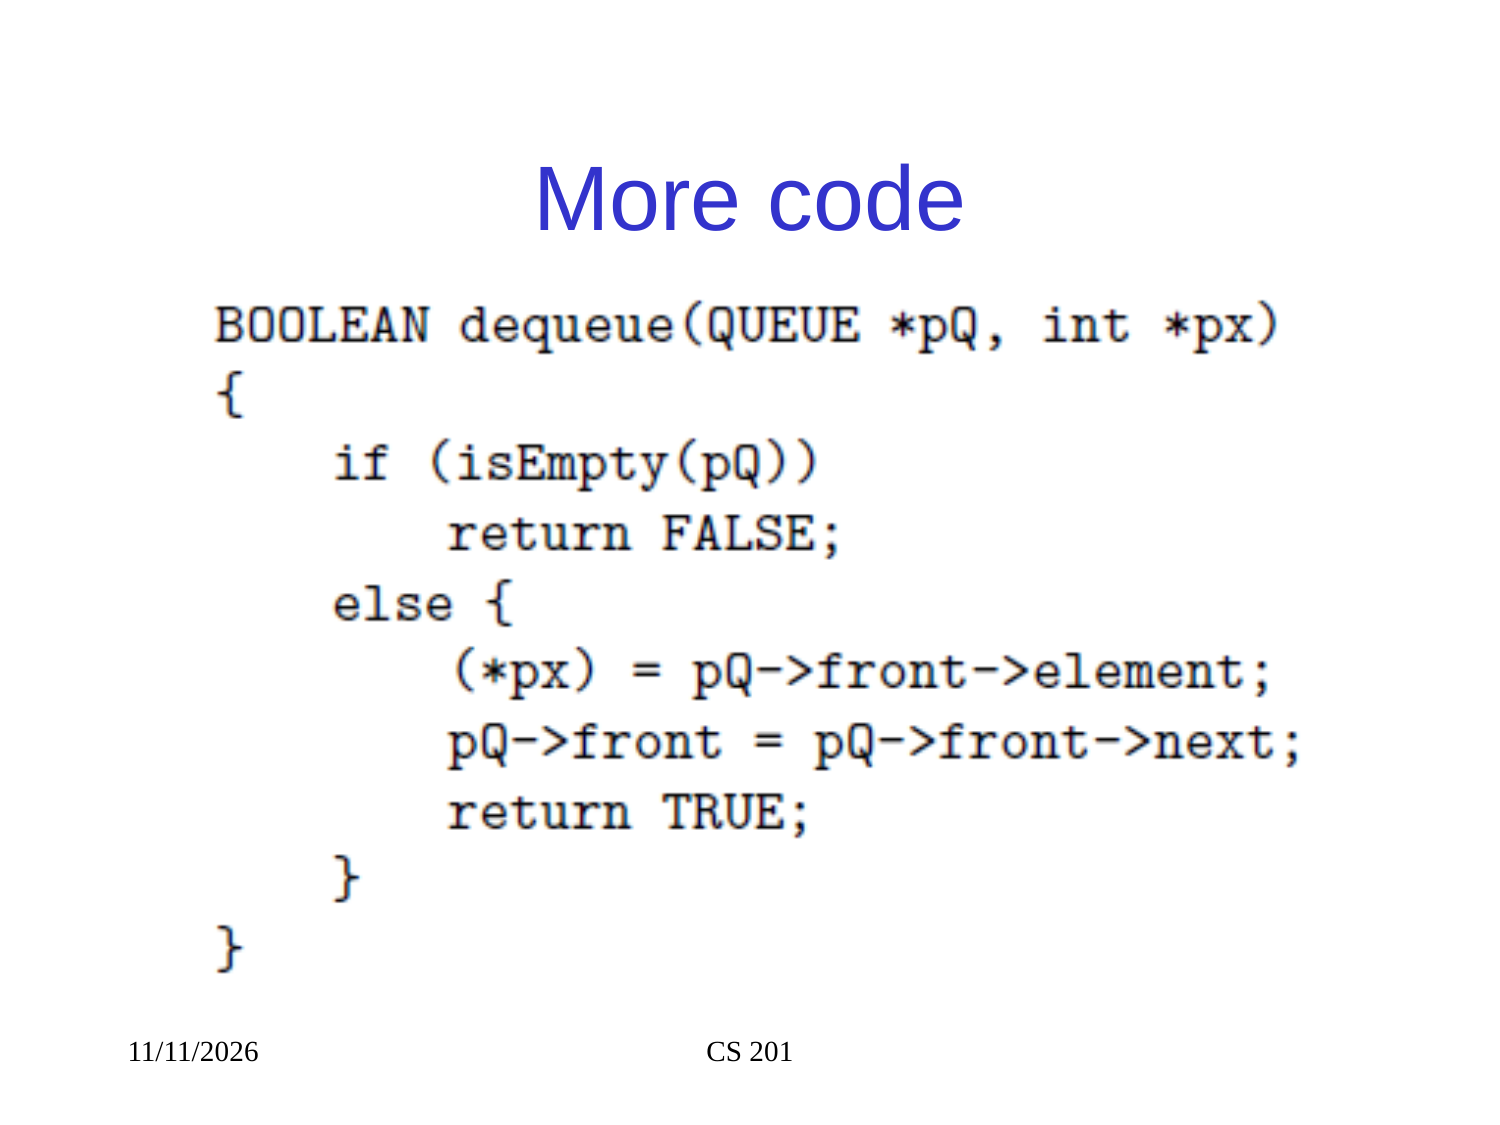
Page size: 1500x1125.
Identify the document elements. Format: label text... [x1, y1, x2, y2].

footer CS 201 [512, 1025, 988, 1100]
title More code [112, 99, 1388, 288]
picture [195, 287, 1306, 994]
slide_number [112, 1025, 425, 1100]
